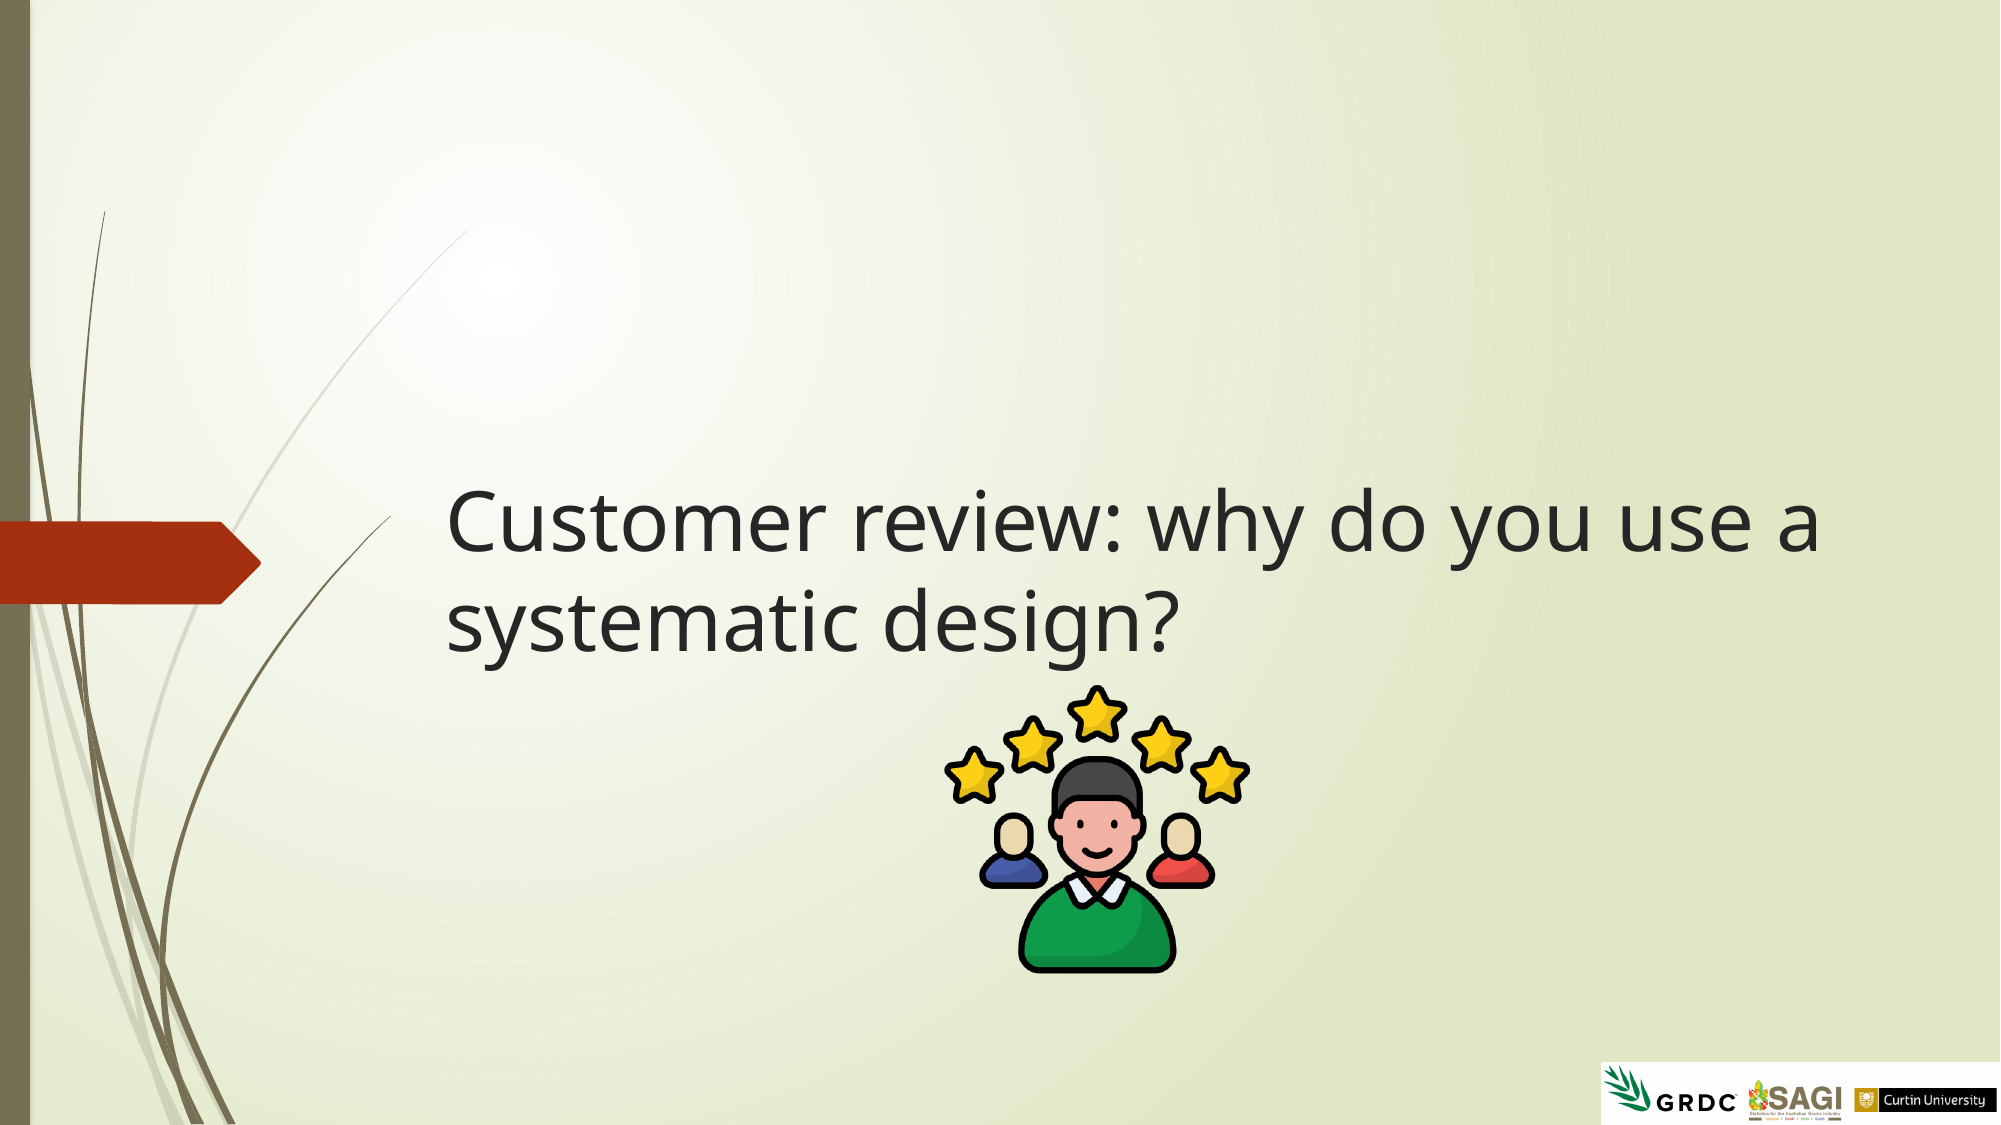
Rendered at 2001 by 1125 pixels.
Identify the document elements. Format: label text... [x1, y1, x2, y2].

picture [942, 675, 1251, 984]
picture [1601, 1062, 2000, 1125]
title Customer review: why do you use a systematic design? [430, 435, 1893, 676]
